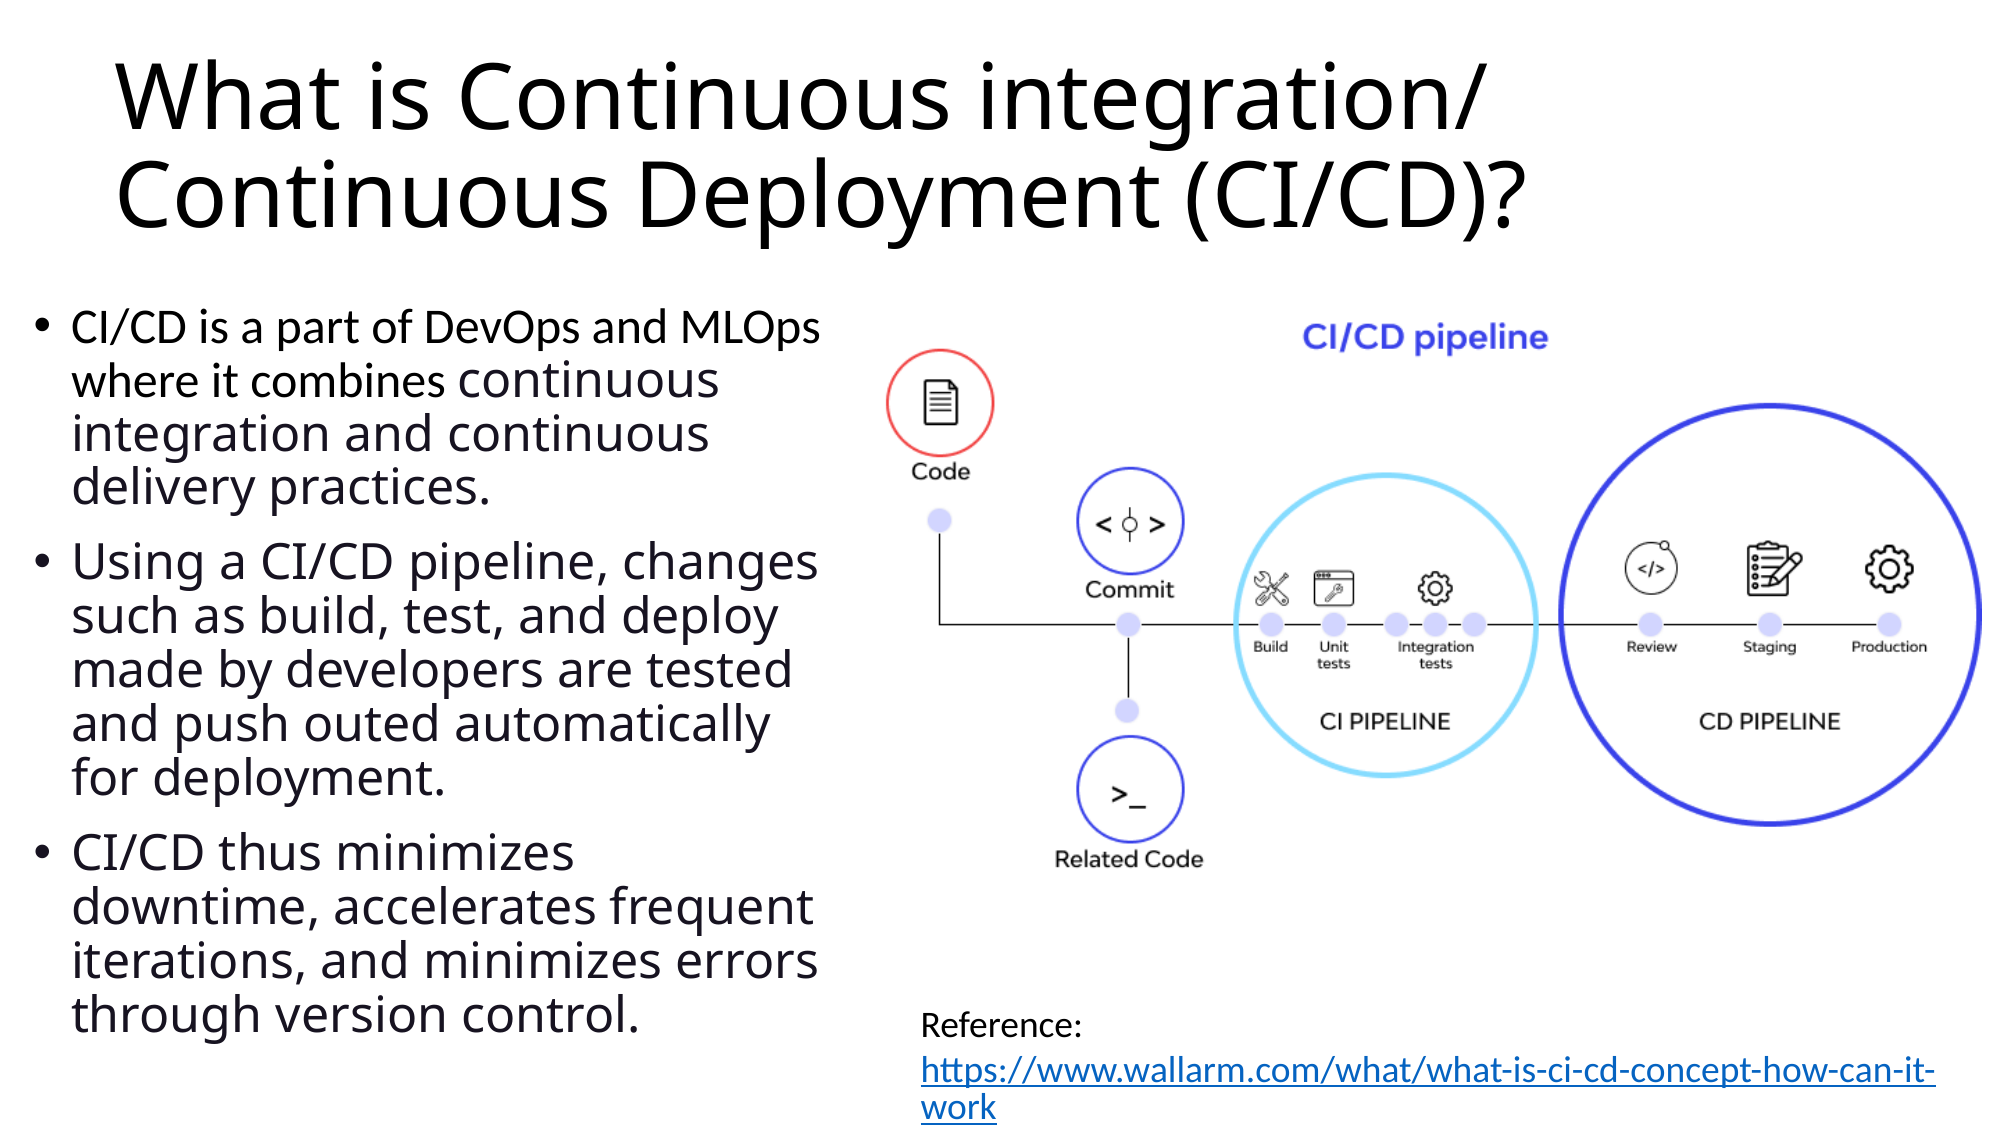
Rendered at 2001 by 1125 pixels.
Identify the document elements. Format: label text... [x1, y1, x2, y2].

text_box Reference: https://www.wallarm.com/what/what-is-ci-cd-concept-how-can-it-work, and https://about.gitlab.com/topics/ci-cd/ [905, 992, 1966, 1125]
picture [871, 292, 1982, 959]
list CI/CD is a part of DevOps and MLOps where it combines continuous integration and continuous delivery practices. Using a CI/CD pipeline, changes such as build, test, and deploy made by developers are tested and push outed automatically for deployment. CI/CD thus minimizes downtime, accelerates frequent iterations, and minimizes errors through version control. [18, 292, 849, 1059]
title What is Continuous integration/ Continuous Deployment (CI/CD)? [99, 40, 1825, 258]
